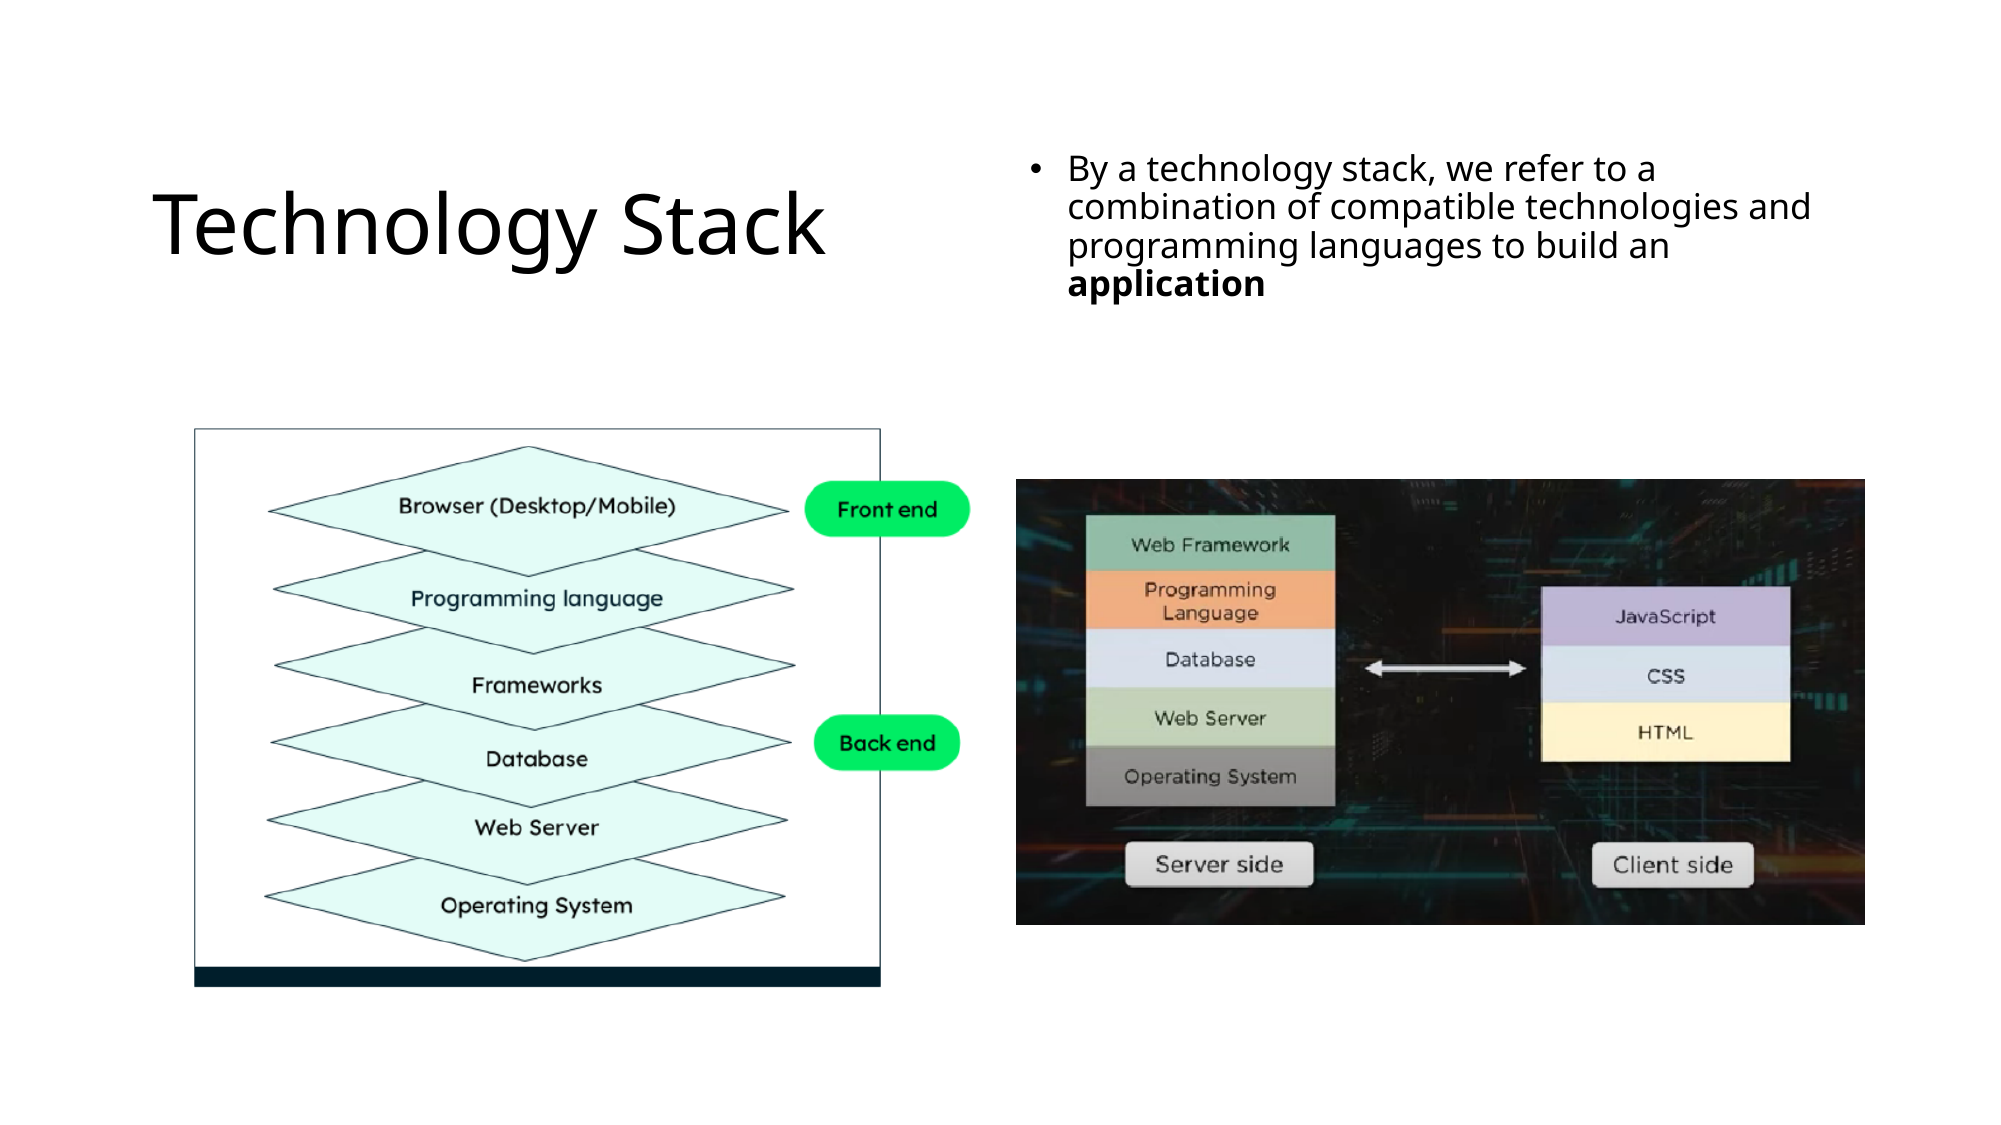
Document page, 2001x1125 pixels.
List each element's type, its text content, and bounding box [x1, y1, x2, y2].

list By a technology stack, we refer to a combination of compatible technologies and programming languages to build an application [1014, 89, 1865, 366]
picture [147, 397, 976, 1007]
picture [1016, 479, 1865, 925]
title Technology Stack [137, 89, 986, 366]
